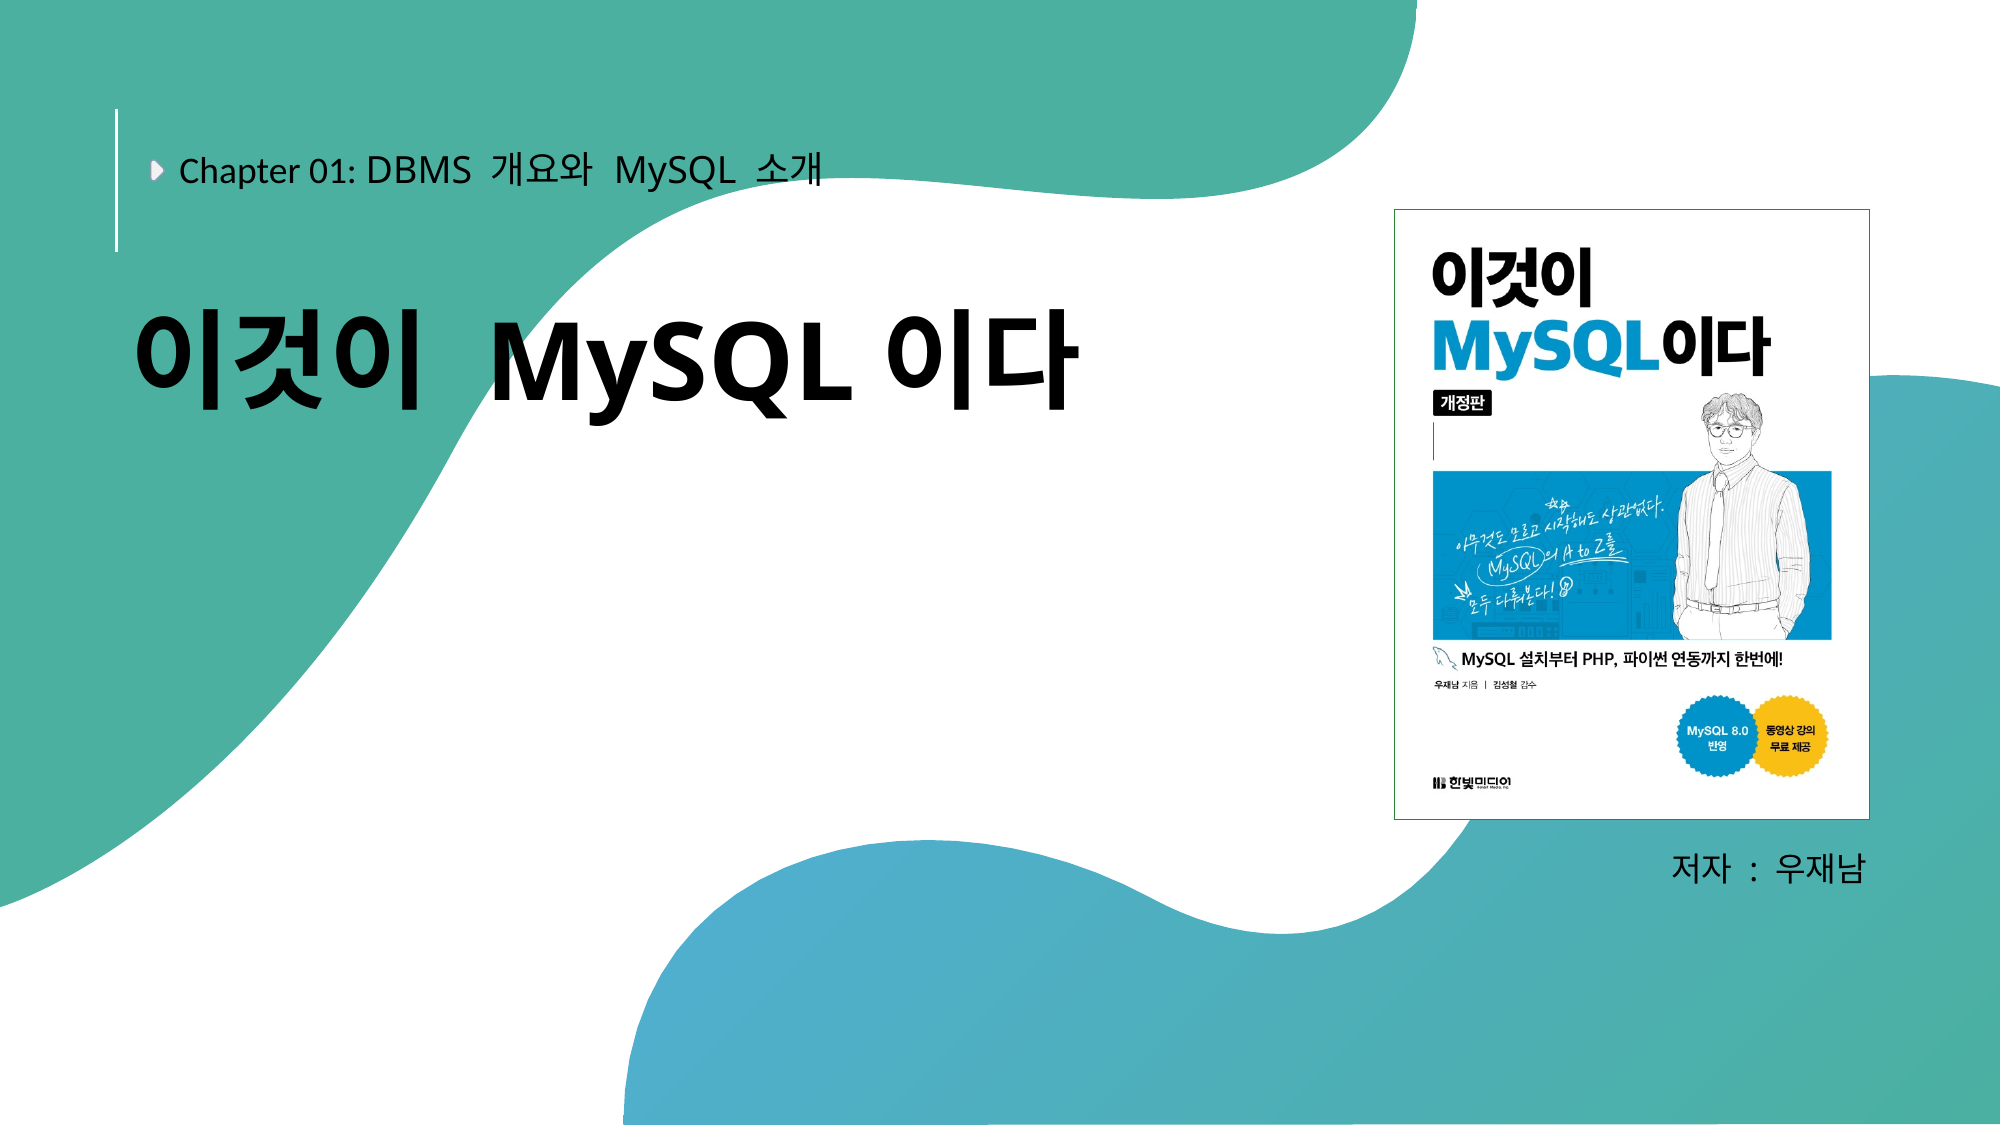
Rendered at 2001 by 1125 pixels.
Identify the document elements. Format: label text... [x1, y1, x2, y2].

subtitle 저자 : 우재남 [1345, 832, 1882, 1009]
title 이것이 MySQL이다 [115, 292, 1318, 882]
text_box Chapter 01: DBMS 개요와 MySQL 소개 [164, 138, 1611, 199]
picture [1394, 209, 1870, 820]
text_box [150, 159, 164, 182]
